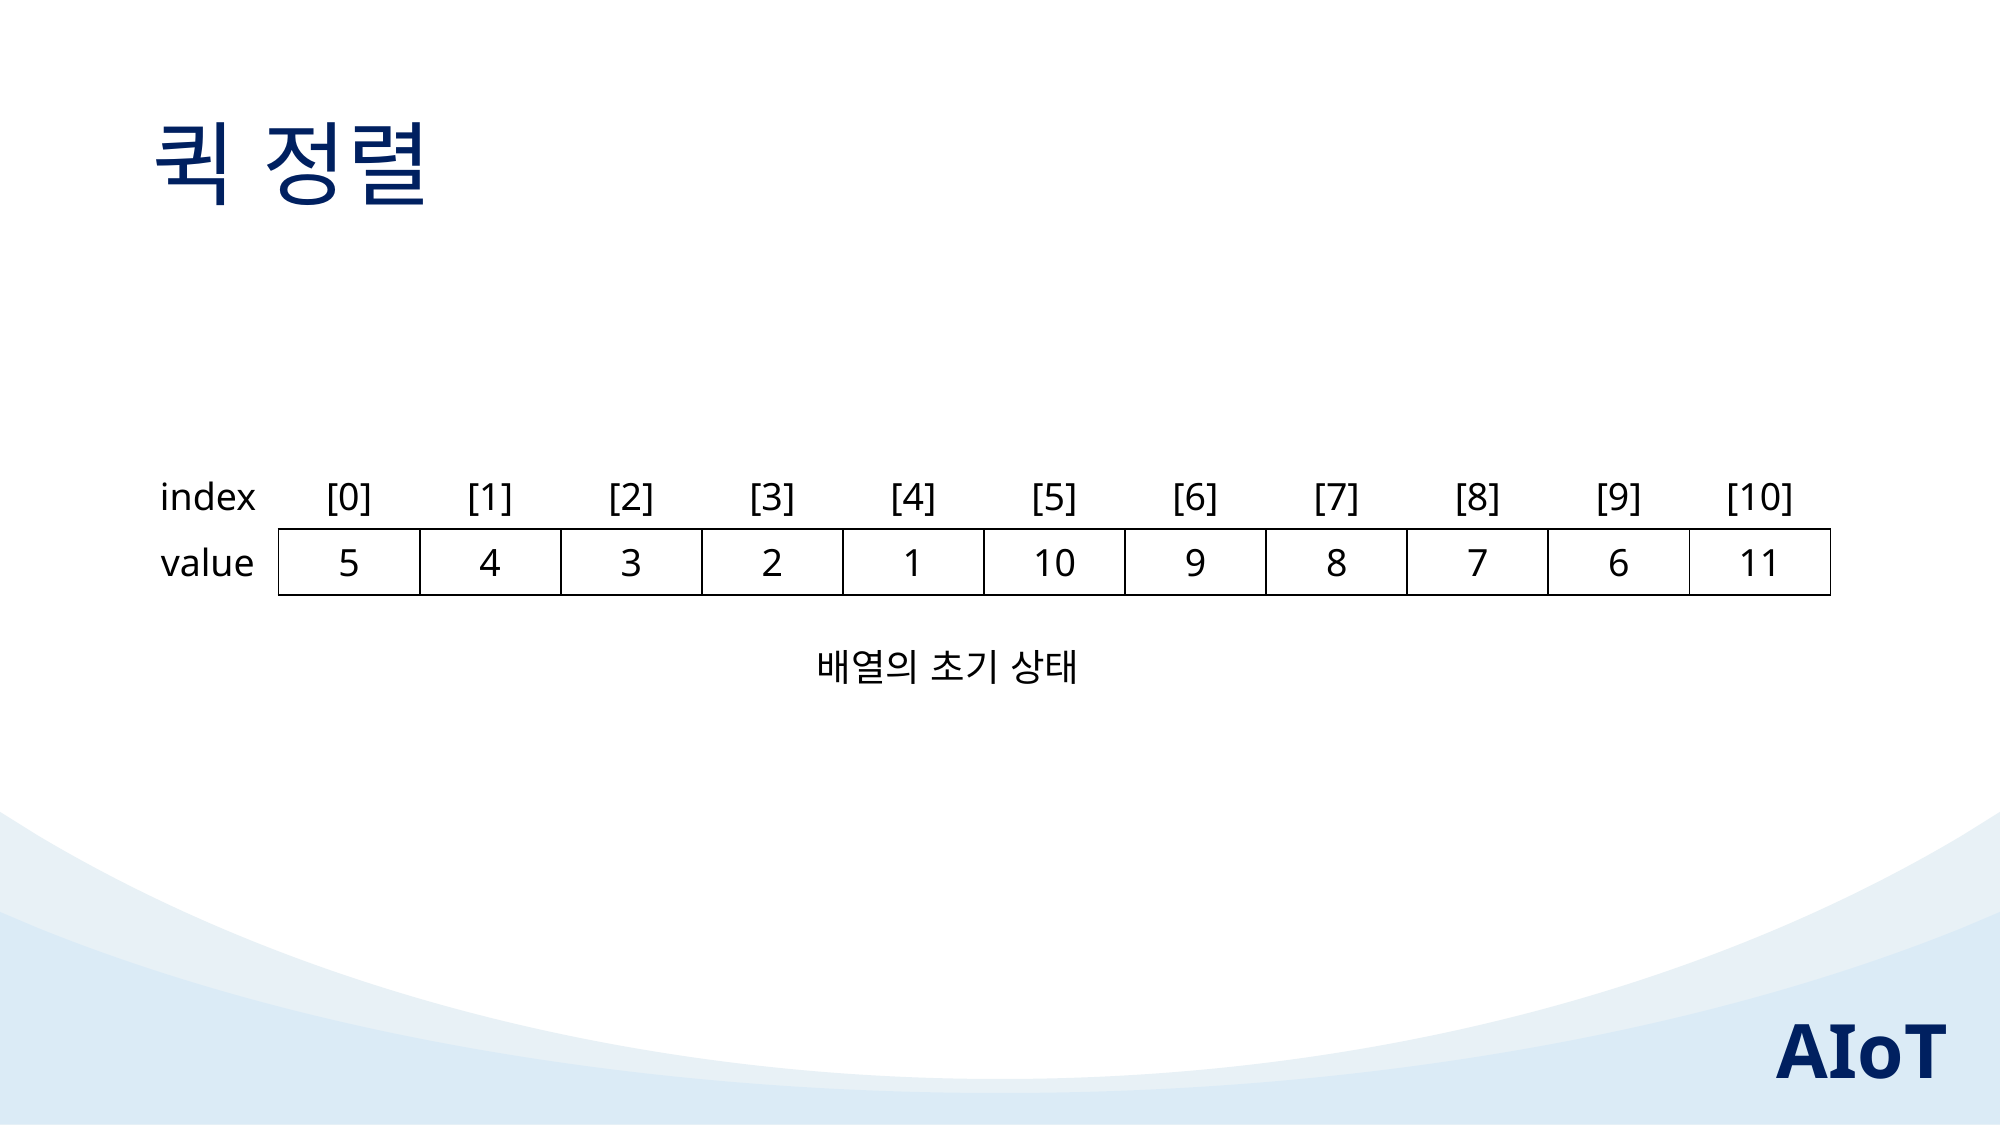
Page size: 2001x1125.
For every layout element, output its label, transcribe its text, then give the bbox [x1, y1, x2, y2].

table_cell 9 [1126, 530, 1265, 594]
table_header [0] [279, 463, 420, 528]
table_cell 6 [1549, 530, 1689, 594]
table_header [3] [702, 463, 843, 528]
text_box 배열의 초기 상태 [802, 636, 1125, 697]
table_header [4] [843, 463, 984, 528]
table_header [7] [1266, 463, 1407, 528]
table_header [2] [561, 463, 702, 528]
table_cell value [137, 529, 278, 595]
table_cell 3 [562, 530, 701, 594]
title 퀵 정렬 [137, 59, 1863, 278]
table_cell 10 [985, 530, 1124, 594]
table_header index [137, 463, 279, 529]
table_header [1] [420, 463, 561, 528]
table_header [6] [1125, 463, 1266, 528]
table_cell 8 [1267, 530, 1406, 594]
table_cell 7 [1408, 530, 1547, 594]
table_header [9] [1548, 463, 1689, 528]
table_cell 4 [421, 530, 560, 594]
table_cell 2 [703, 530, 842, 594]
table_header [10] [1689, 463, 1830, 528]
table_cell 5 [279, 530, 419, 594]
table_cell 11 [1690, 530, 1830, 594]
table_cell 1 [844, 530, 983, 594]
table_header [5] [984, 463, 1125, 528]
table_header [8] [1407, 463, 1548, 528]
